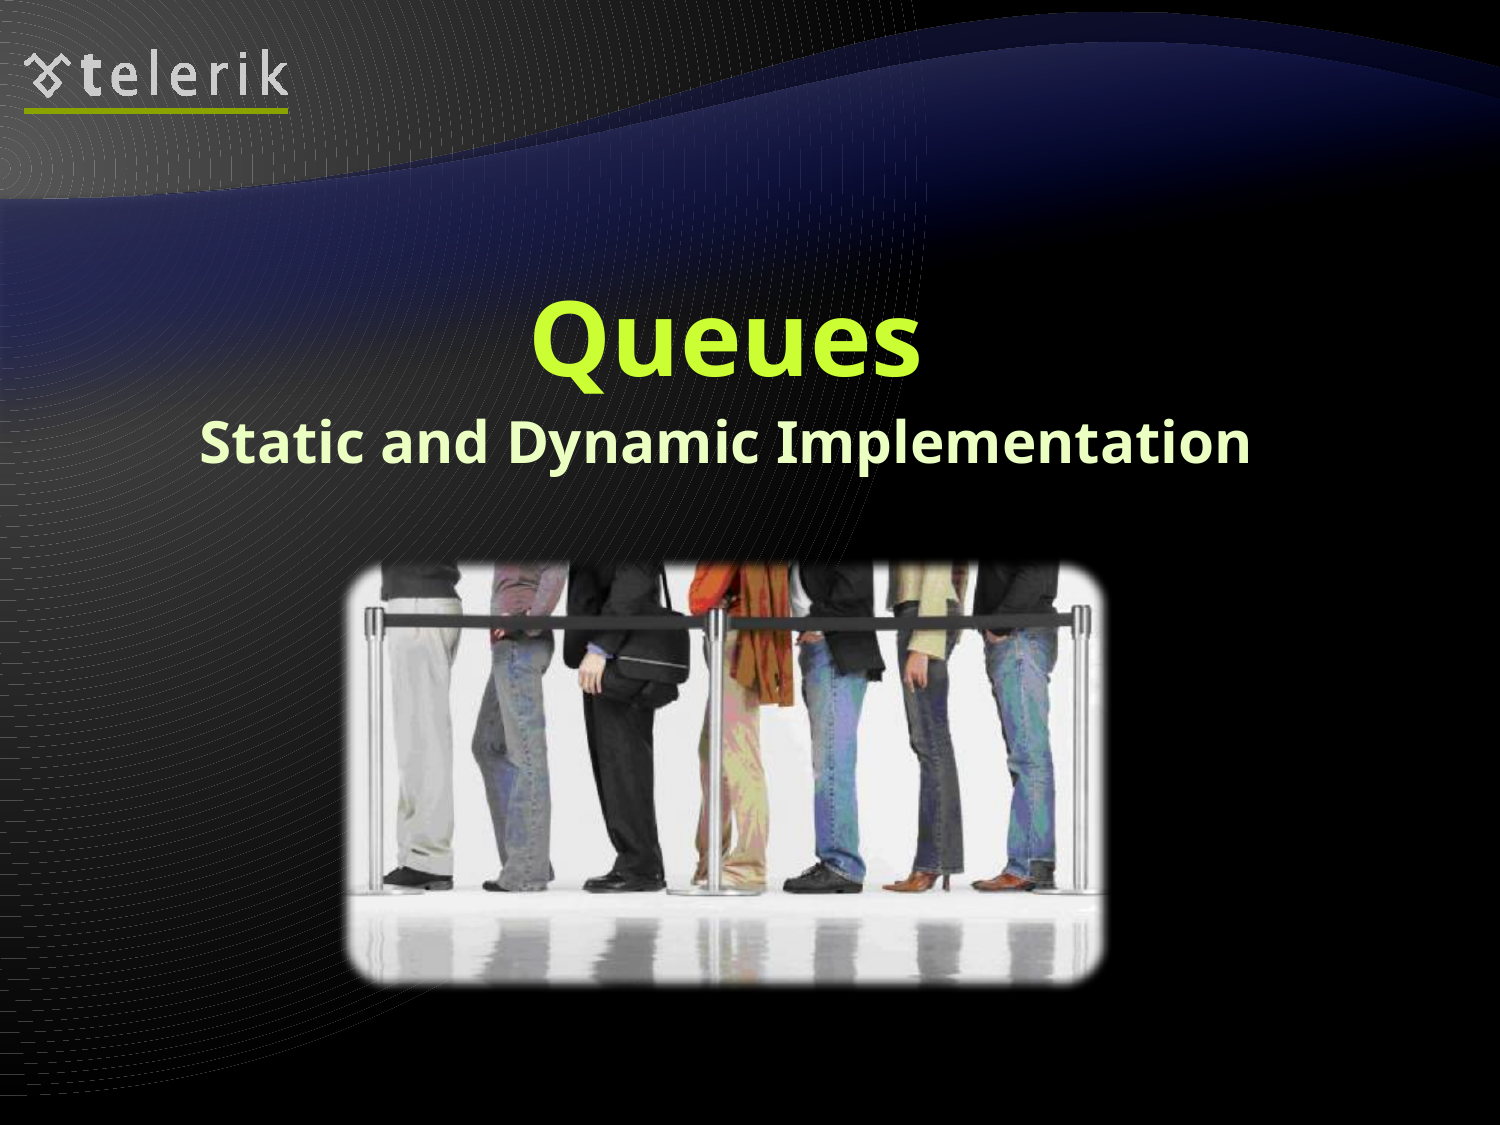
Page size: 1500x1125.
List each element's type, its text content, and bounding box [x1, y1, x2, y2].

picture [24, 49, 288, 114]
text_box Static and Dynamic Implementation [194, 398, 1258, 475]
picture [337, 556, 1113, 994]
title Queues [194, 276, 1258, 381]
